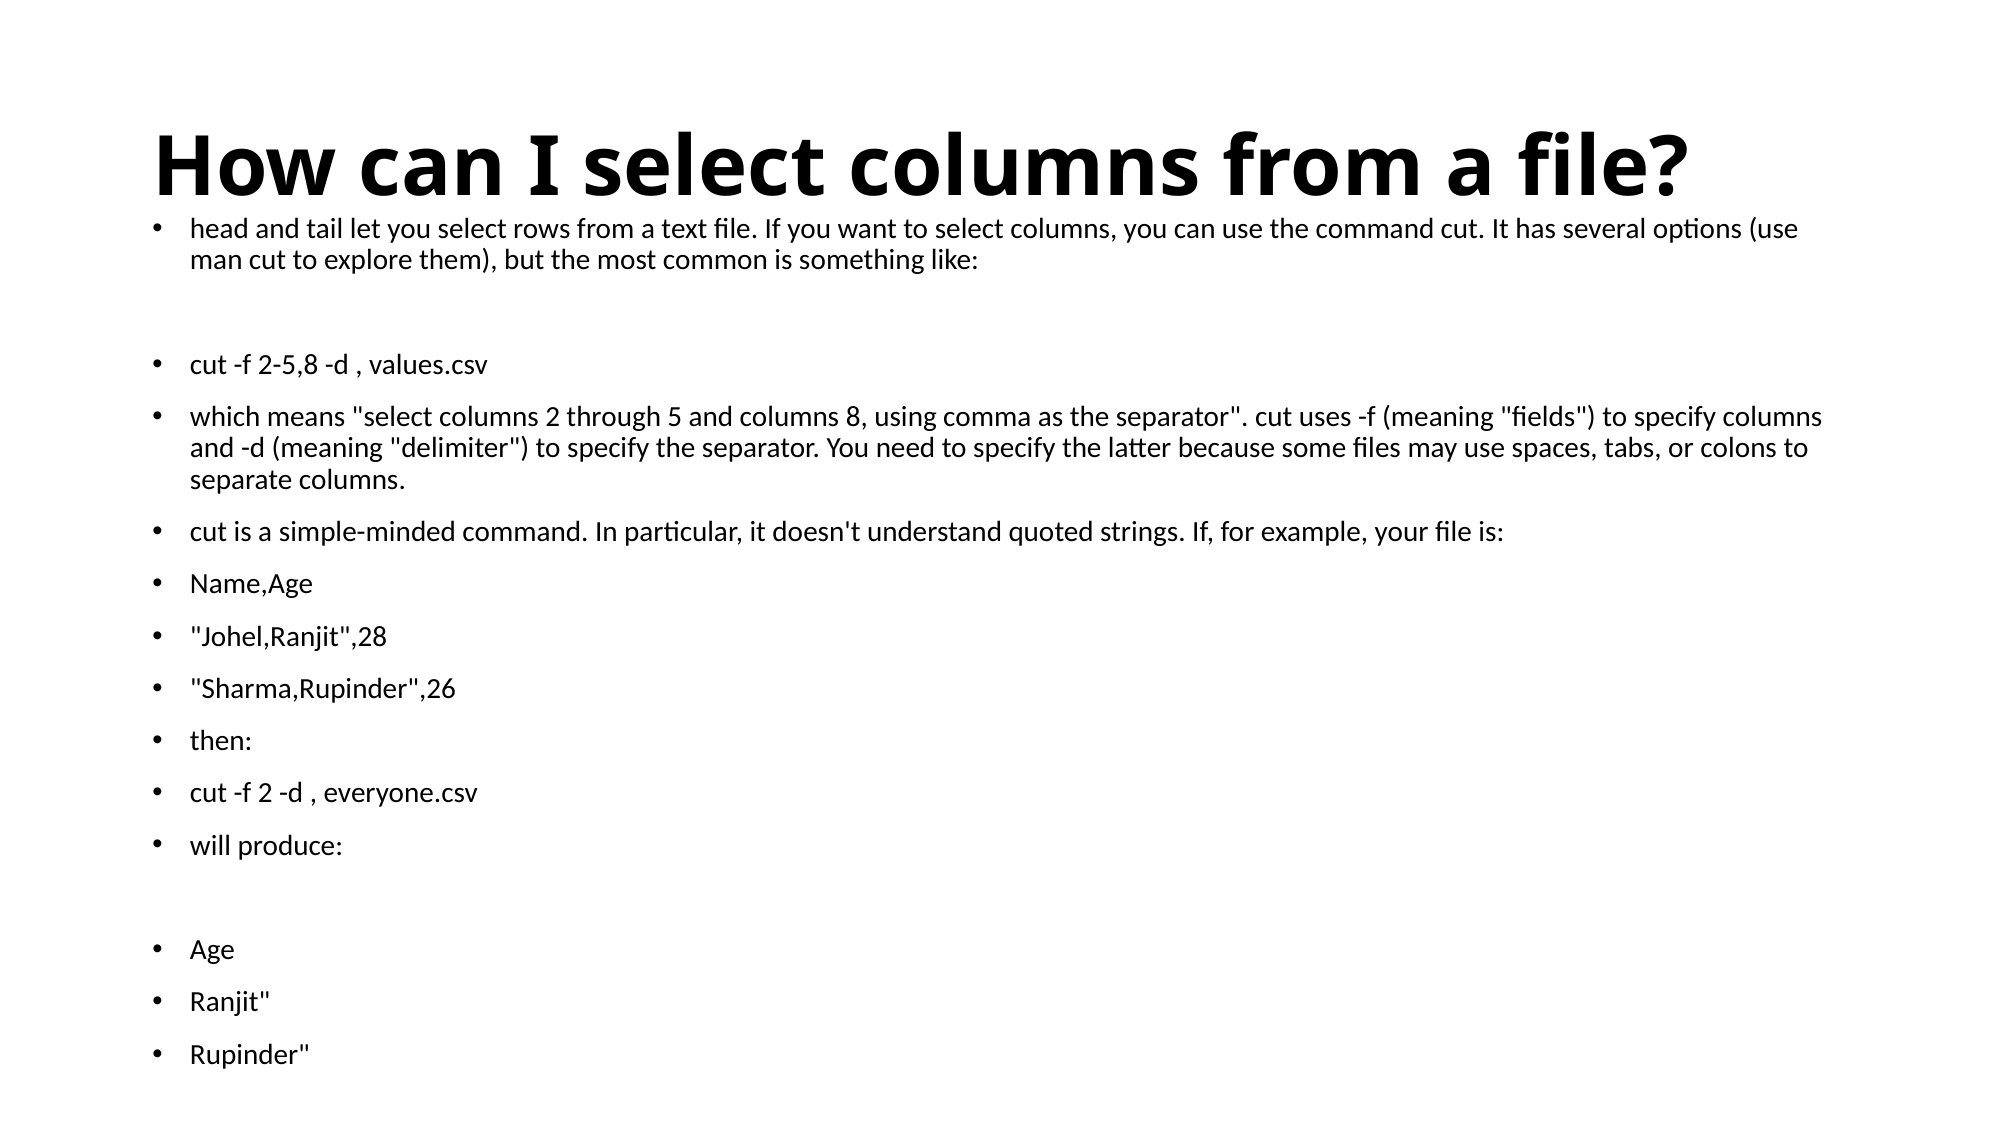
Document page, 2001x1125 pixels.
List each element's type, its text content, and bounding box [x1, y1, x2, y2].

title How can I select columns from a file? [137, 59, 1863, 205]
list head and tail let you select rows from a text file. If you want to select columns, you can use the command cut. It has several options (use man cut to explore them), but the most common is something like: cut -f 2-5,8 -d , values.csv which means "select columns 2 through 5 and columns 8, using comma as the separator". cut uses -f (meaning "fields") to specify columns and -d (meaning "delimiter") to specify the separator. You need to specify the latter because some files may use spaces, tabs, or colons to separate columns. cut is a simple-minded command. In particular, it doesn't understand quoted strings. If, for example, your file is: Name,Age "Johel,Ranjit",28 "Sharma,Rupinder",26 then: cut -f 2 -d , everyone.csv will produce: Age Ranjit" Rupinder" [137, 205, 1863, 920]
